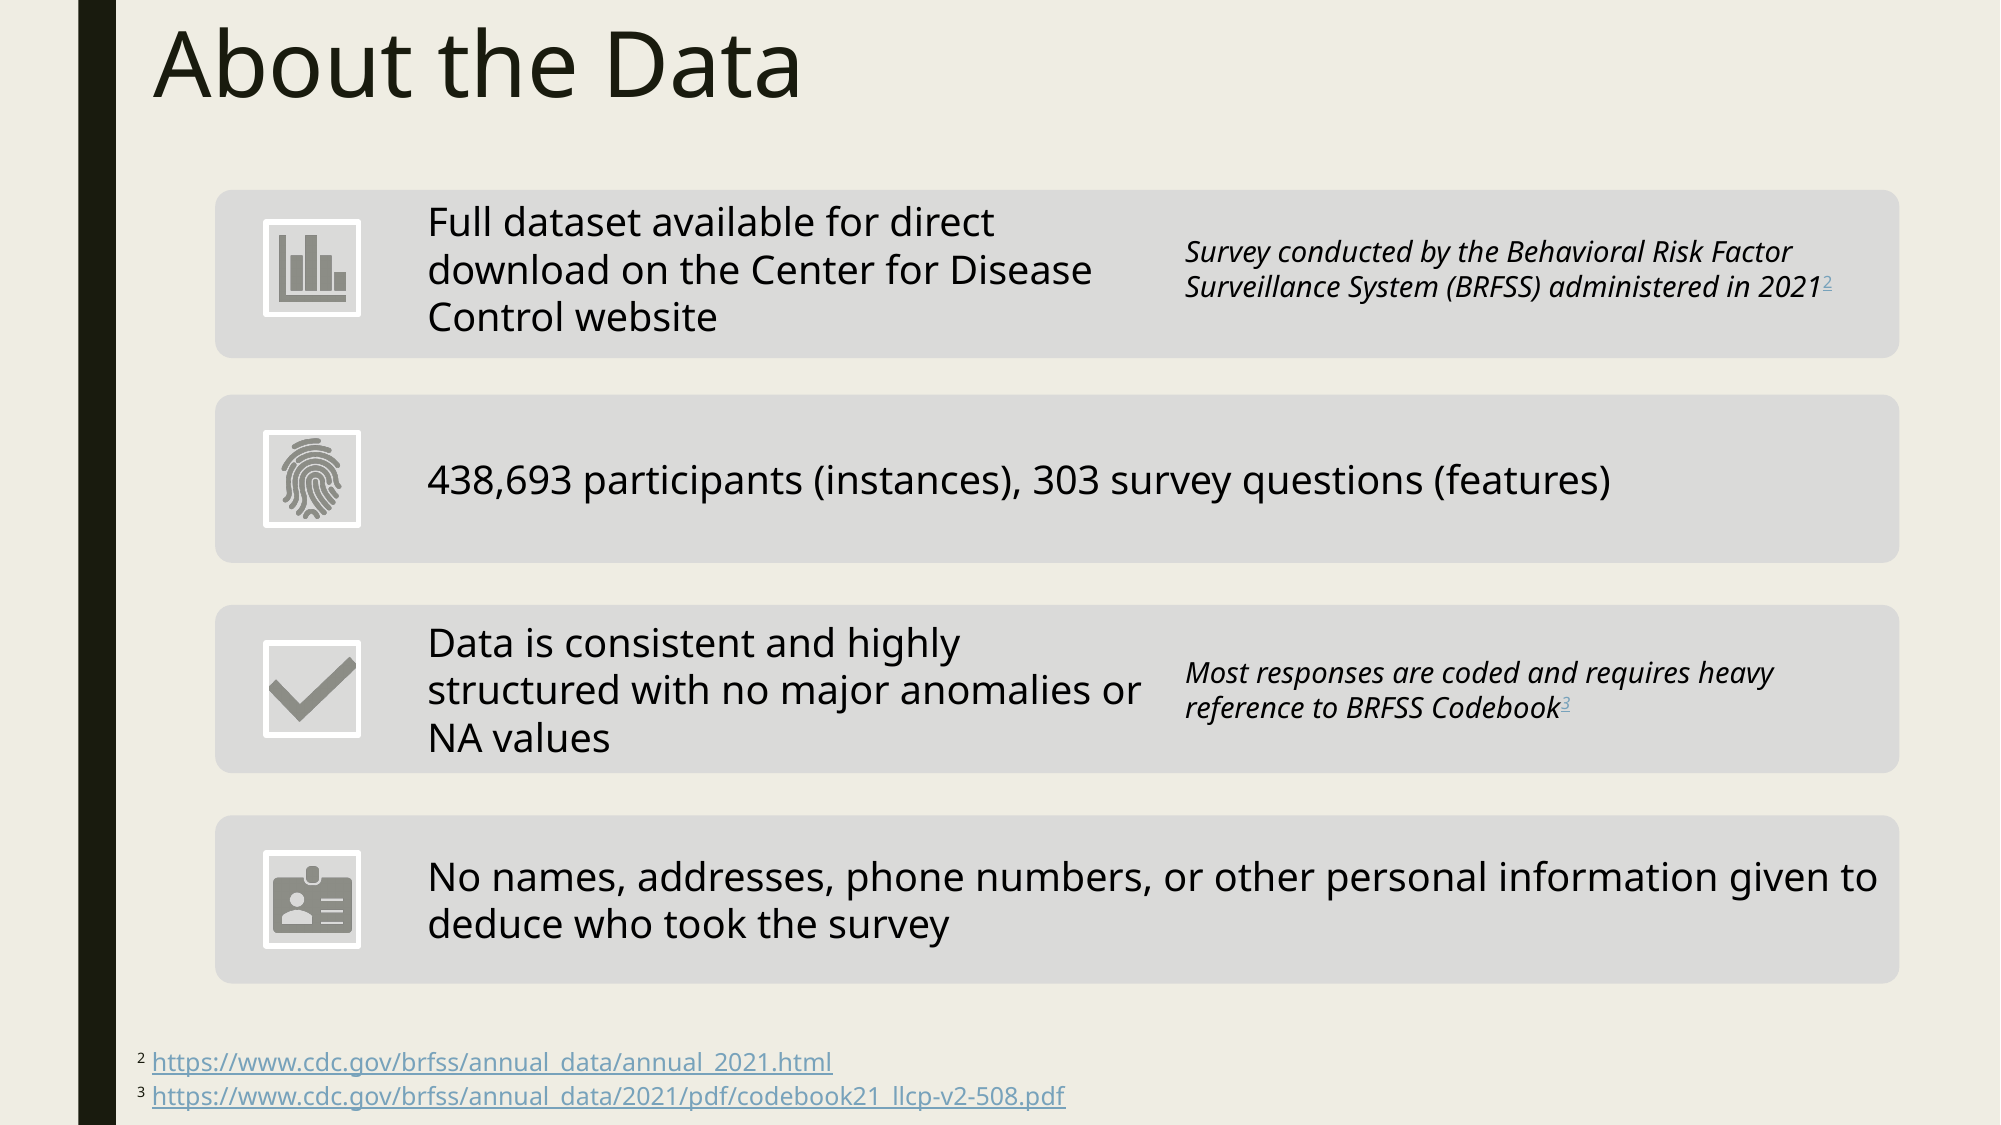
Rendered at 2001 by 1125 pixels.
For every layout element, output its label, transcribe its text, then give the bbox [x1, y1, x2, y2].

title About the Data [138, 11, 1714, 256]
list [215, 183, 1900, 984]
footer 2 https://www.cdc.gov/brfss/annual_data/annual_2021.html 3 https://www.cdc.gov/brfss/annual_data/2021/pdf/codebook21_llcp-v2-508.pdf [122, 1047, 1153, 1114]
